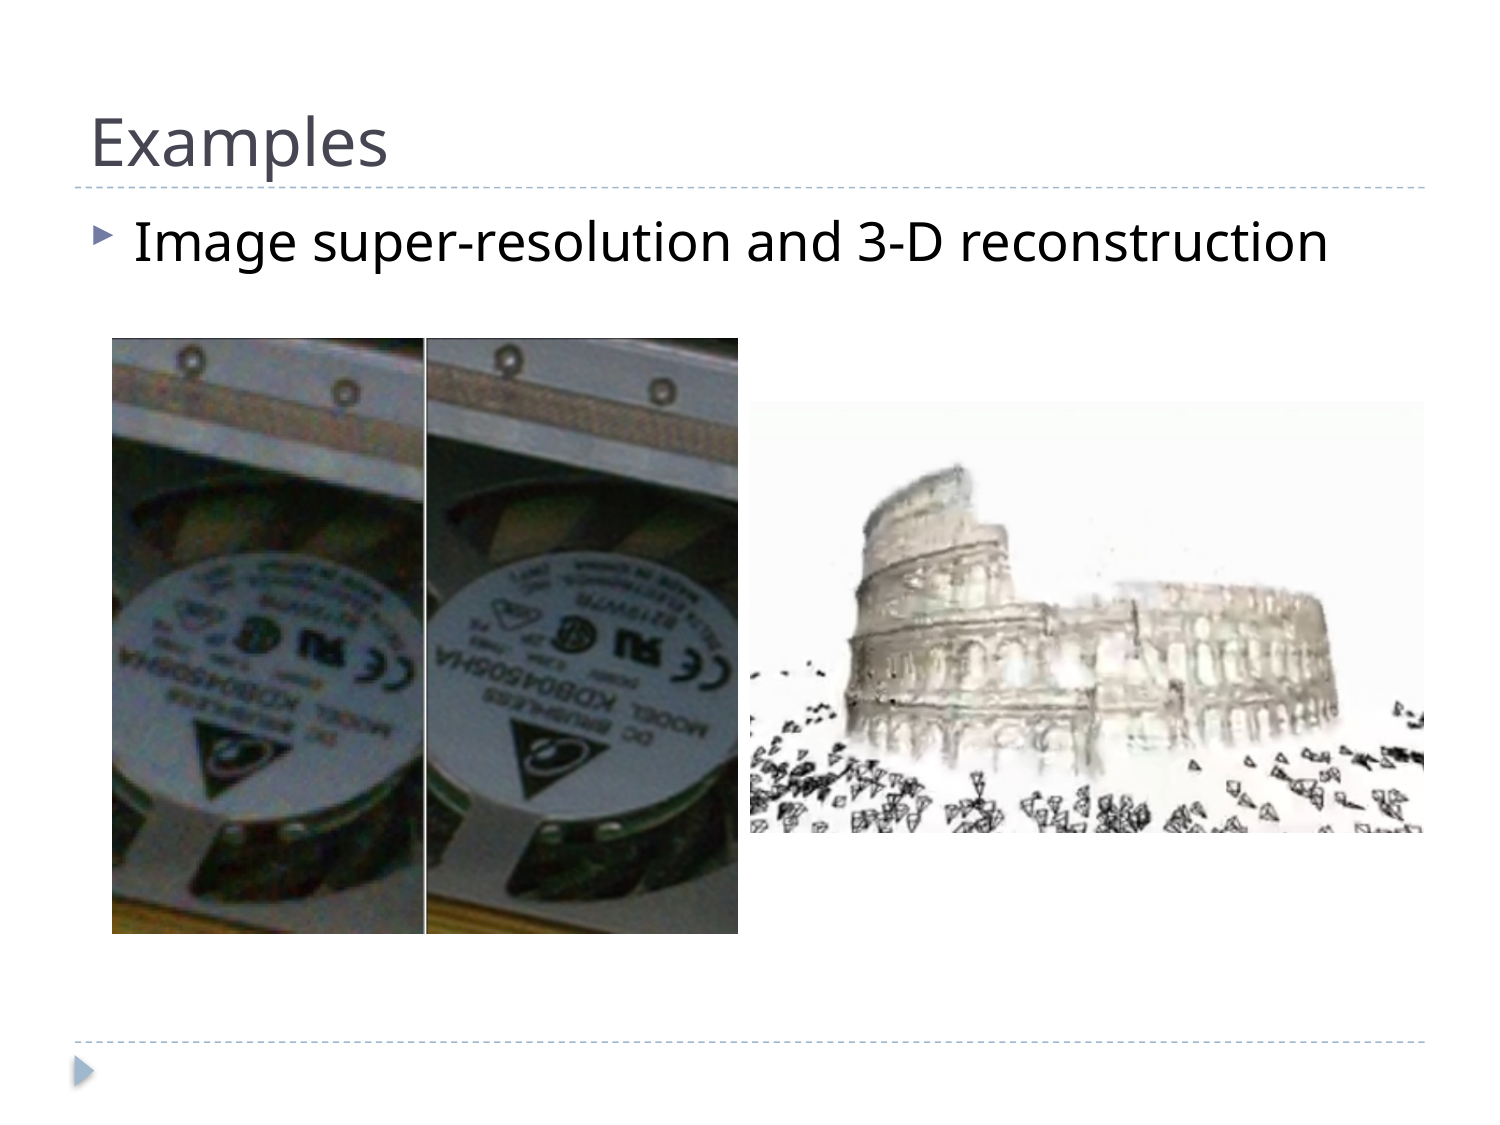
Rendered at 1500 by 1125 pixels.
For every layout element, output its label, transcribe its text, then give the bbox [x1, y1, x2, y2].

picture [111, 337, 738, 934]
picture [749, 400, 1424, 833]
list Image super-resolution and 3-D reconstruction [75, 200, 1425, 1010]
title Examples [75, 24, 1425, 188]
